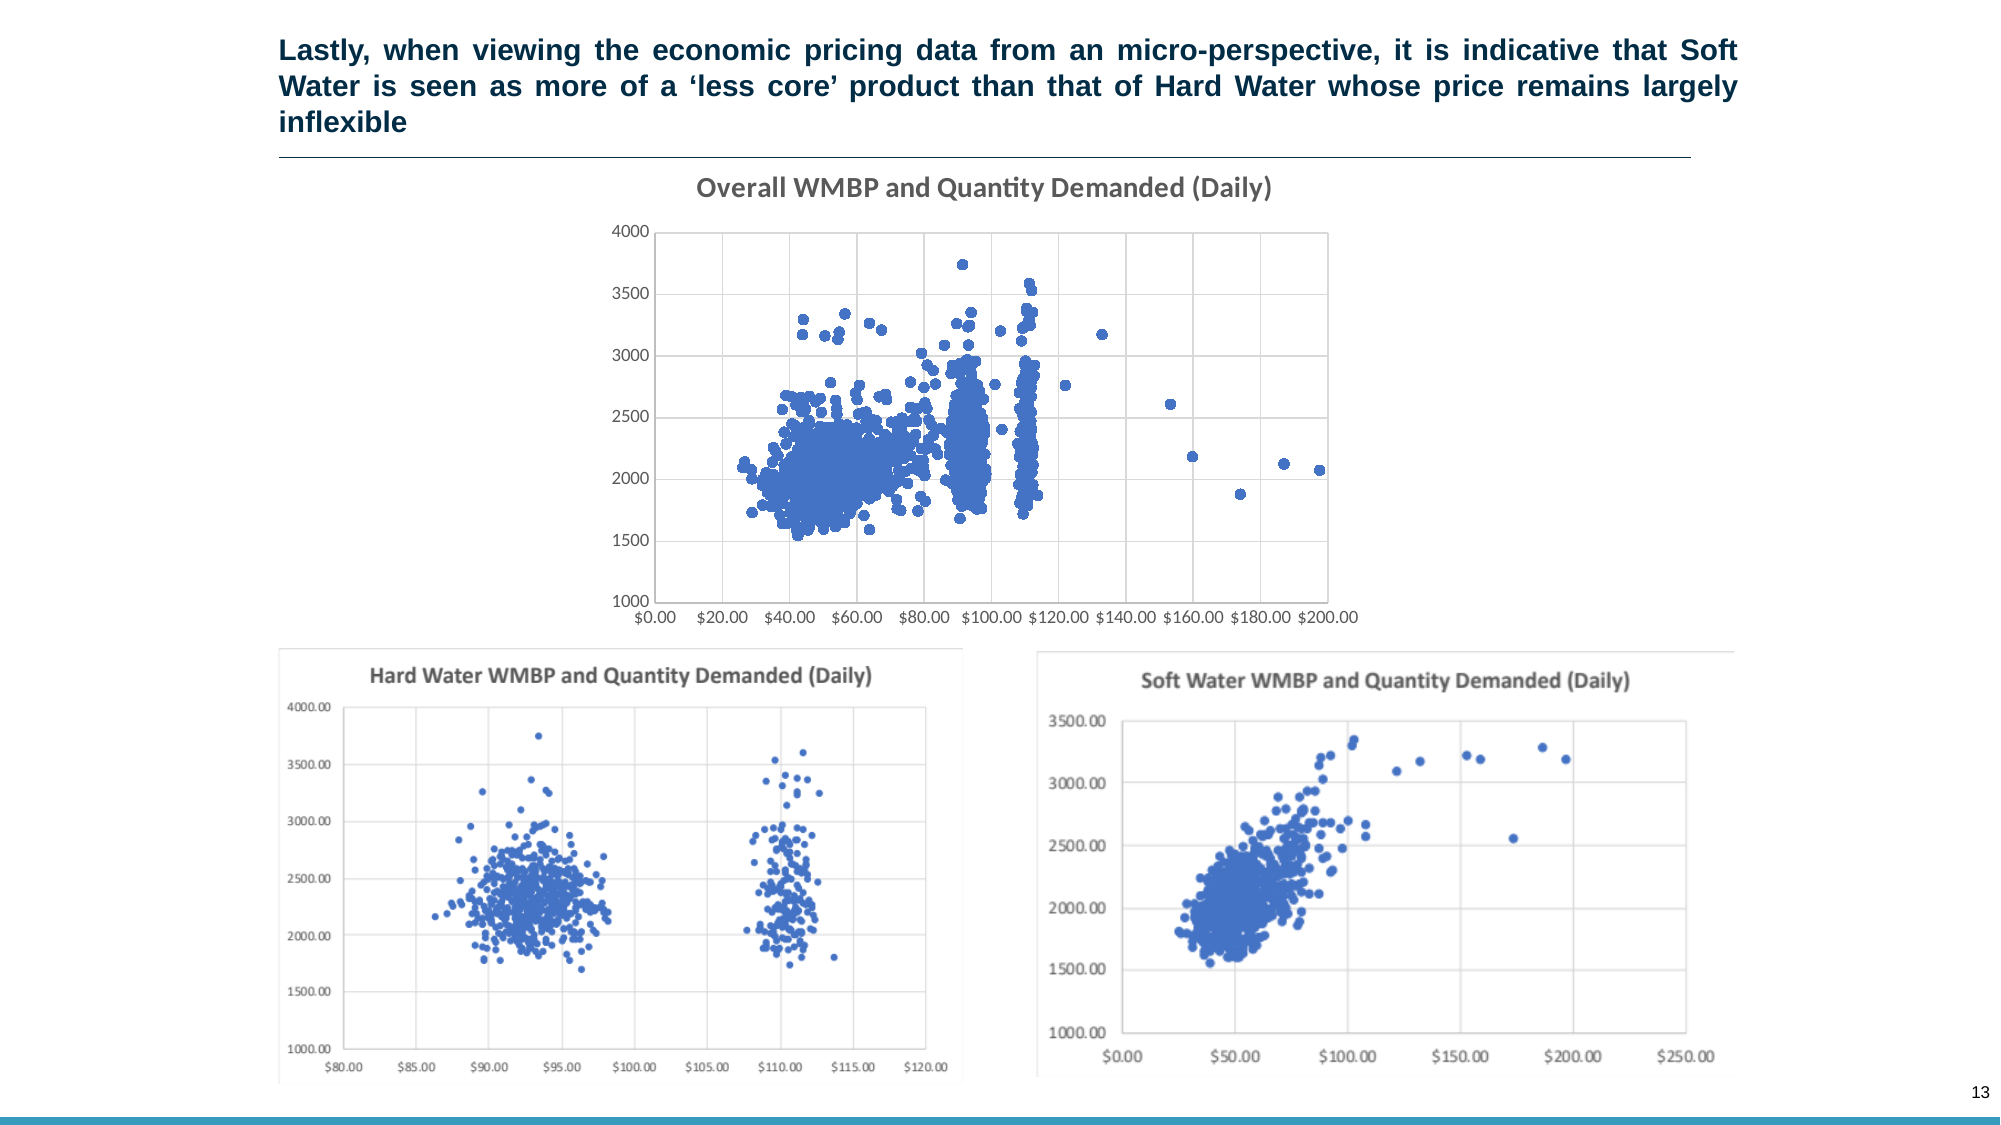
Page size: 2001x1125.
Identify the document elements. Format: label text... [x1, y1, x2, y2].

title Lastly, when viewing the economic pricing data from an micro-perspective, it is indicative that Soft Water is seen as more of a ‘less core’ product than that of Hard Water whose price remains largely inflexible [278, 31, 1742, 142]
picture [278, 648, 964, 1084]
picture [1036, 651, 1735, 1077]
chart [595, 148, 1375, 638]
